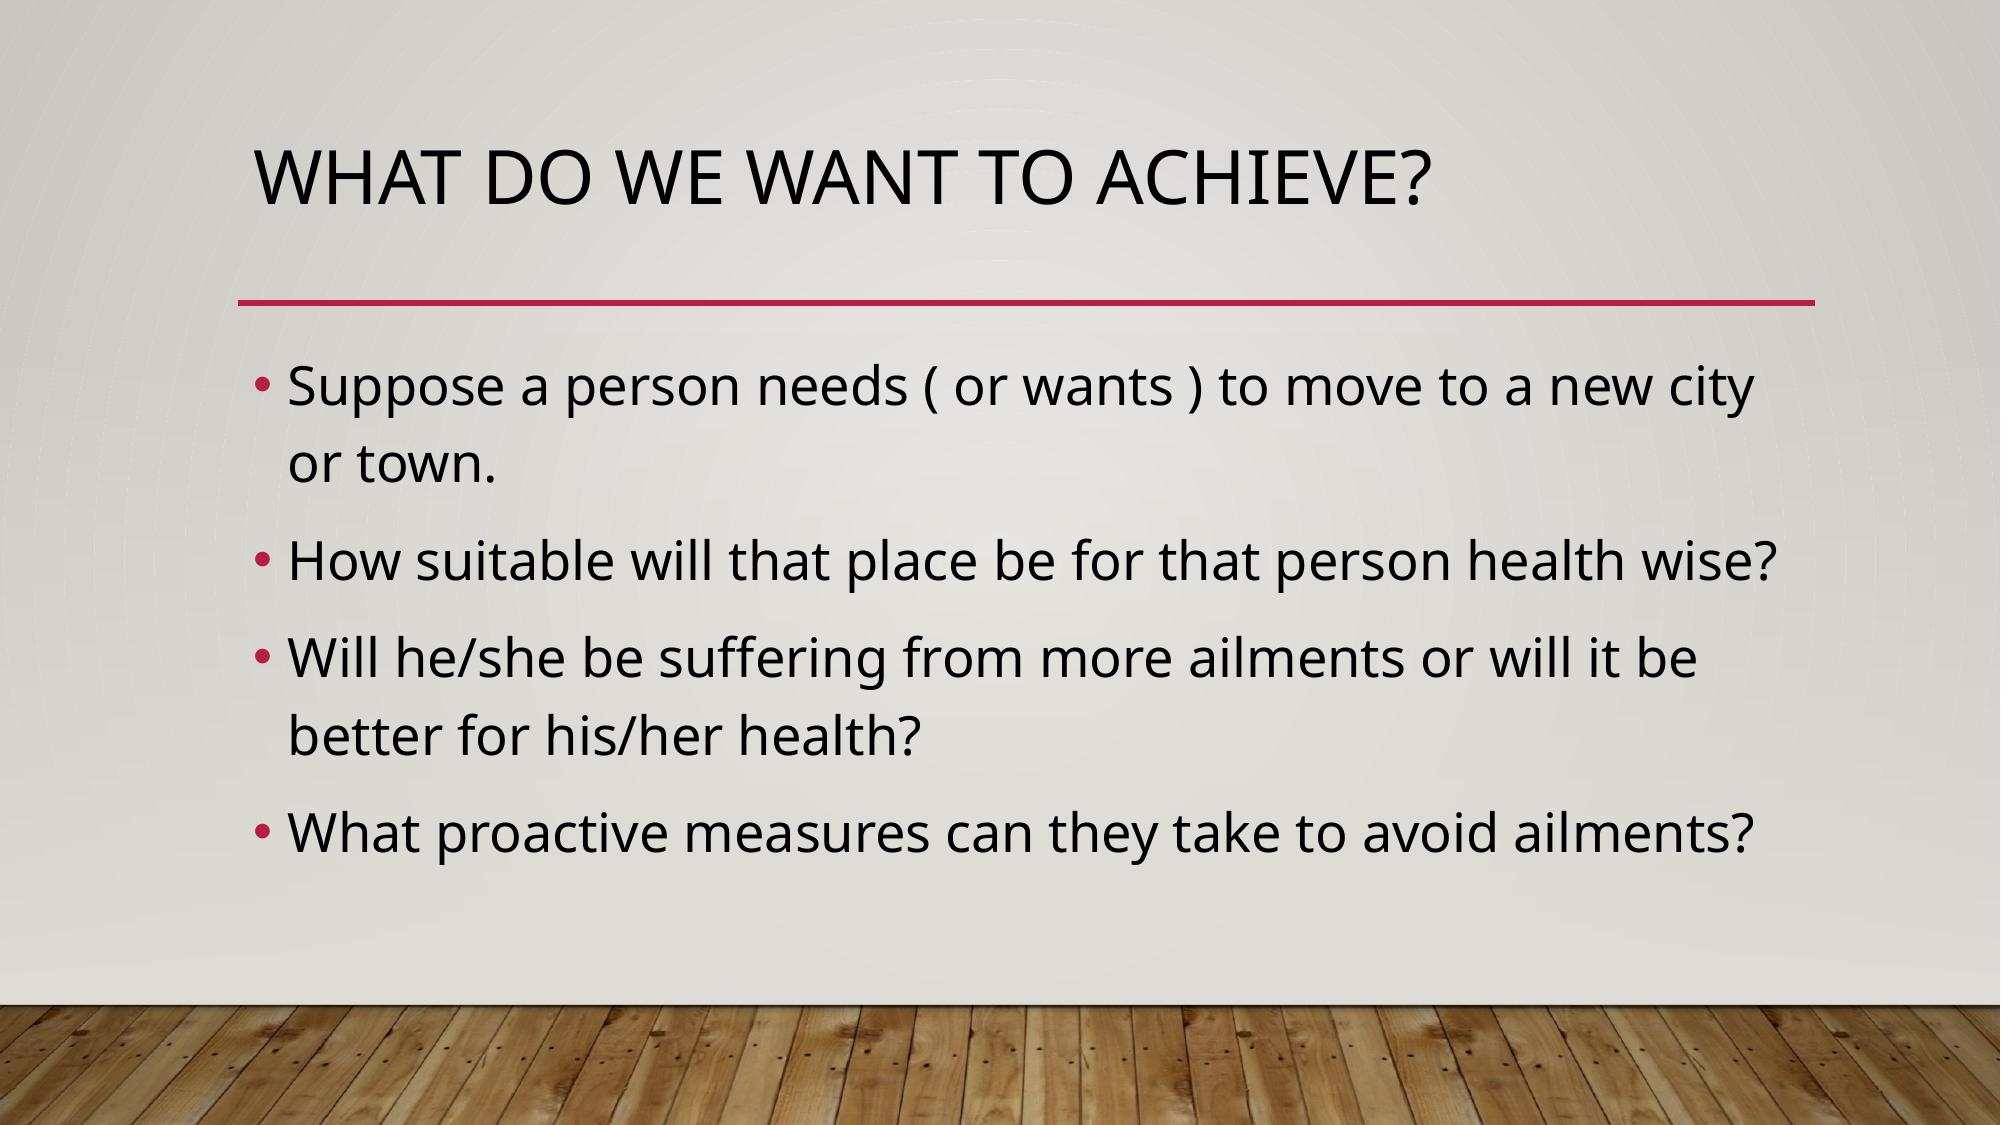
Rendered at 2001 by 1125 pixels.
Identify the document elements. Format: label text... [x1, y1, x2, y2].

picture [0, 1005, 2000, 1125]
list Suppose a person needs ( or wants ) to move to a new city or town. How suitable will that place be for that person health wise? Will he/she be suffering from more ailments or will it be better for his/her health? What proactive measures can they take to avoid ailments? [238, 330, 1814, 897]
title What do we want to achieve? [238, 131, 1814, 305]
